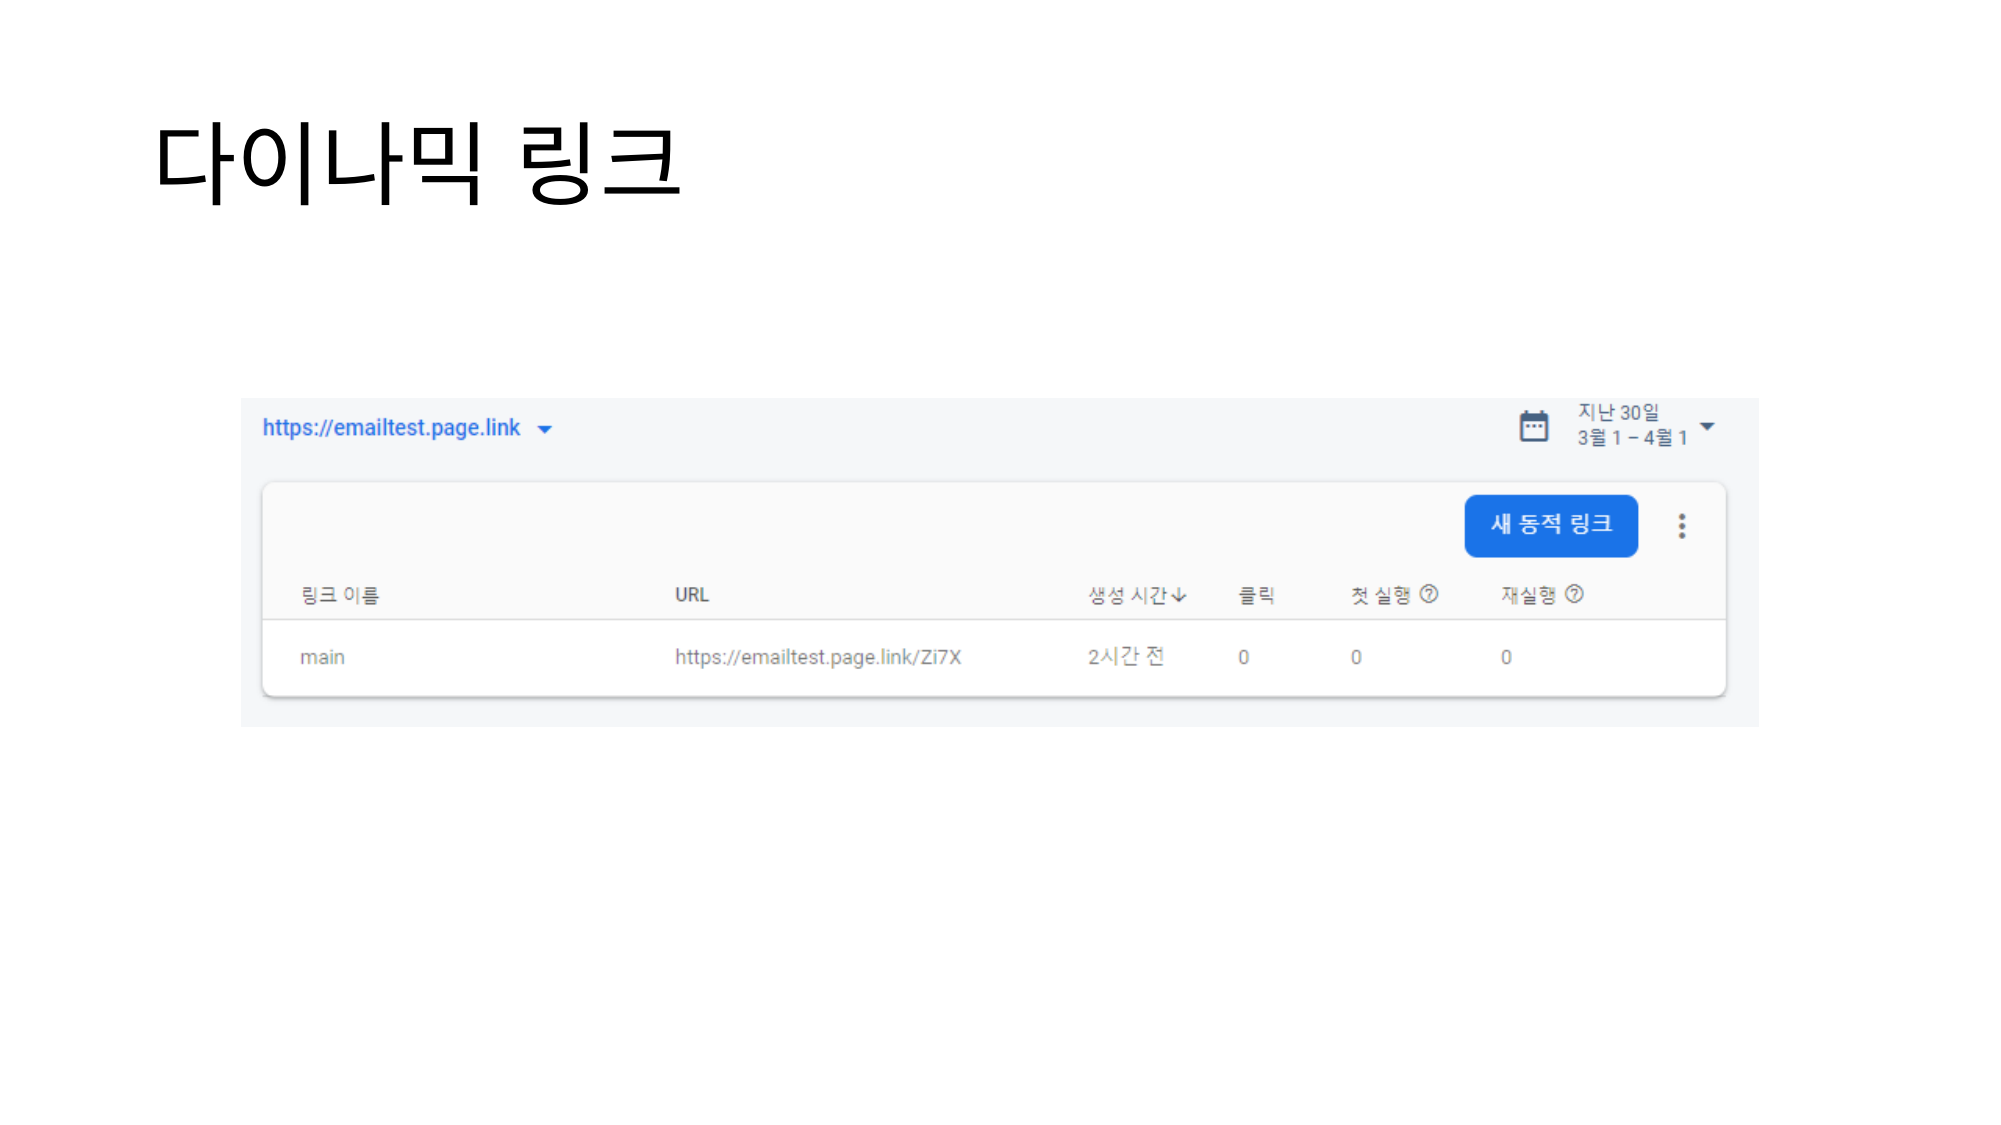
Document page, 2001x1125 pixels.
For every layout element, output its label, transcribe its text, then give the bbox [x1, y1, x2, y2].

title 다이나믹 링크 [137, 59, 1863, 278]
picture [241, 398, 1759, 727]
